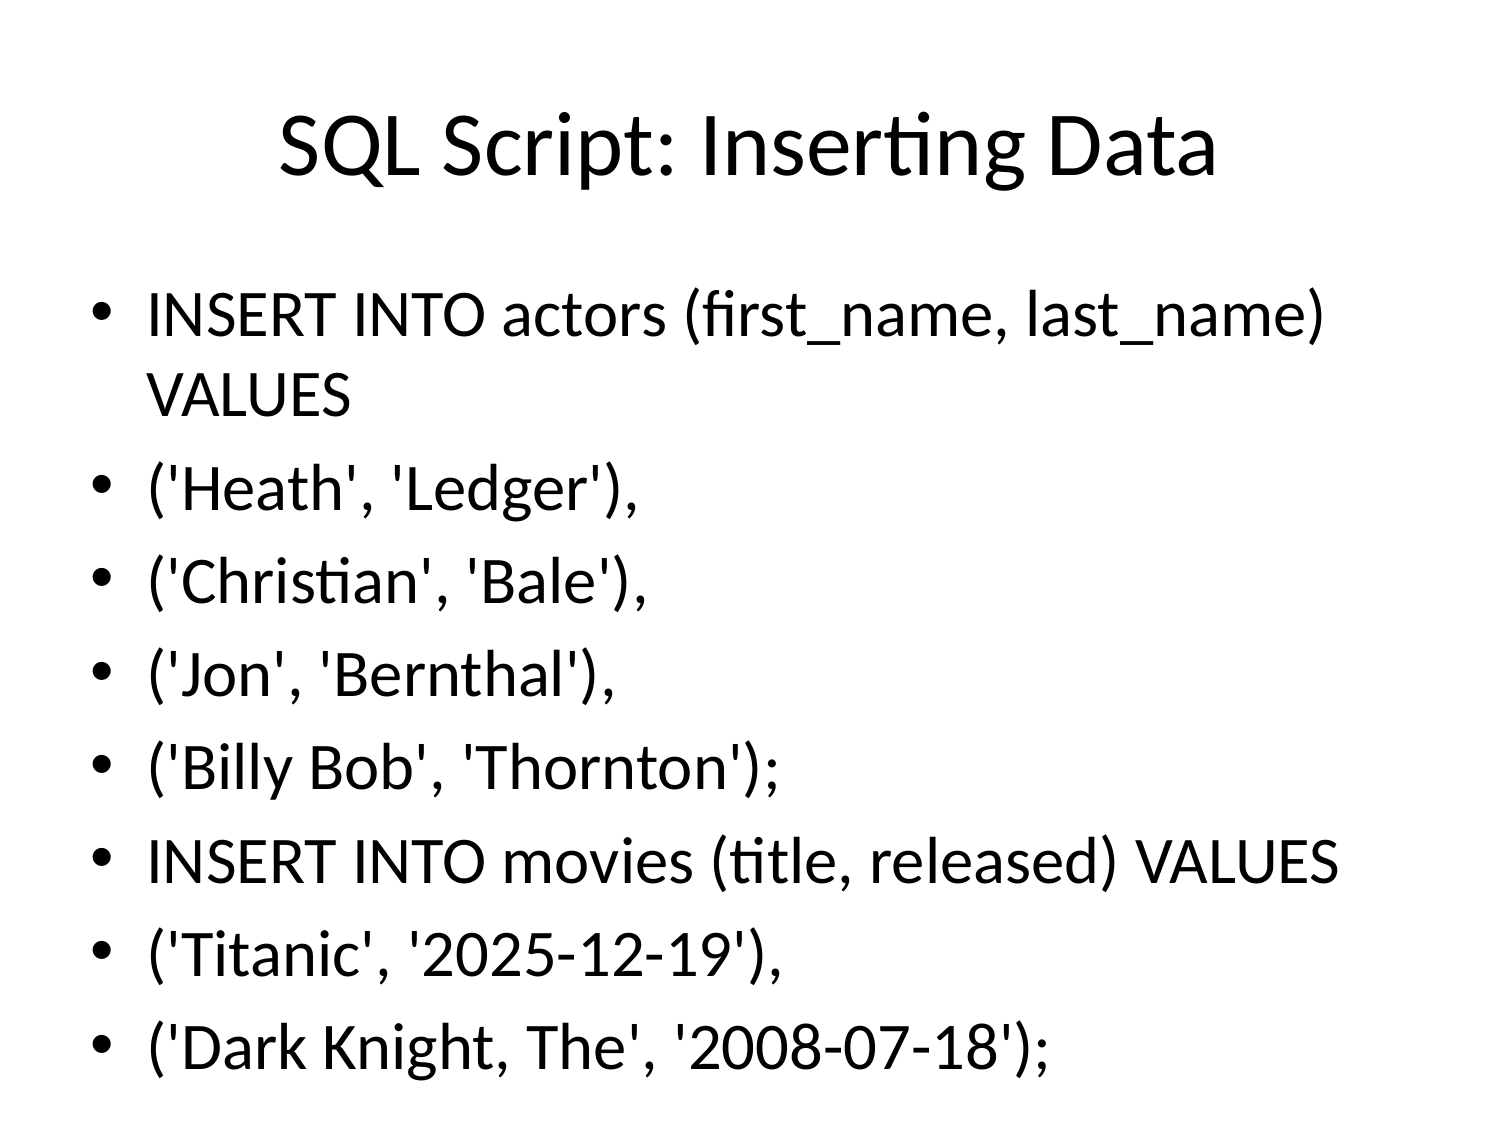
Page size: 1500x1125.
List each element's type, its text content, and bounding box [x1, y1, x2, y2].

title SQL Script: Inserting Data [75, 45, 1425, 233]
list INSERT INTO actors (first_name, last_name) VALUES ('Heath', 'Ledger'), ('Christian', 'Bale'), ('Jon', 'Bernthal'), ('Billy Bob', 'Thornton'); INSERT INTO movies (title, released) VALUES ('Titanic', '2025-12-19'), ('Dark Knight, The', '2008-07-18'); [75, 262, 1425, 1005]
